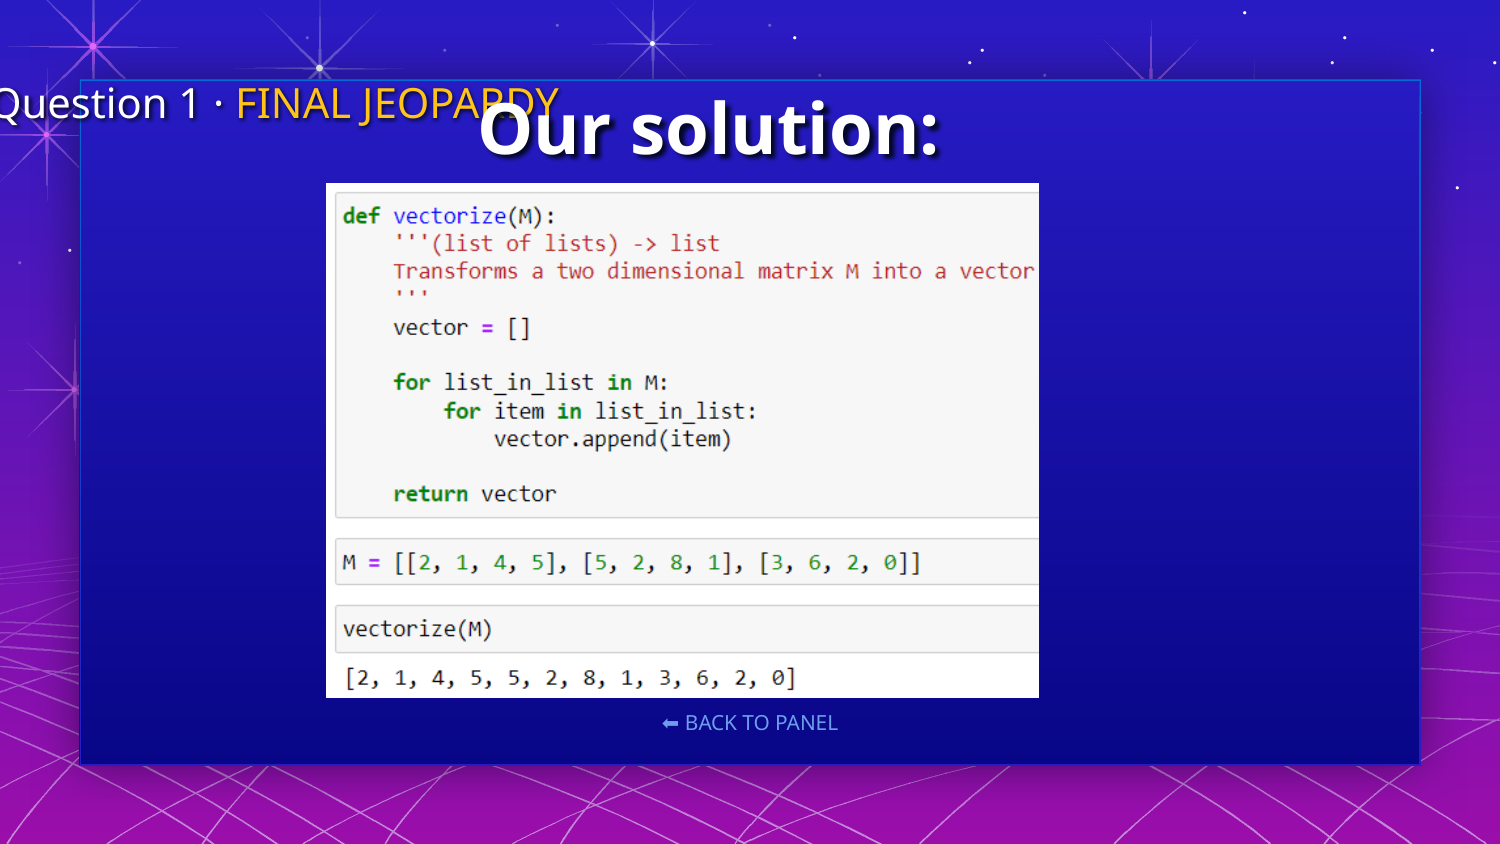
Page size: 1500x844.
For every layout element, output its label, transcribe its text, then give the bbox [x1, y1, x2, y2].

subtitle Question 1 · FINAL JEOPARDY [0, 77, 127, 151]
title Our solution: [127, 0, 1290, 382]
picture [326, 183, 1040, 698]
